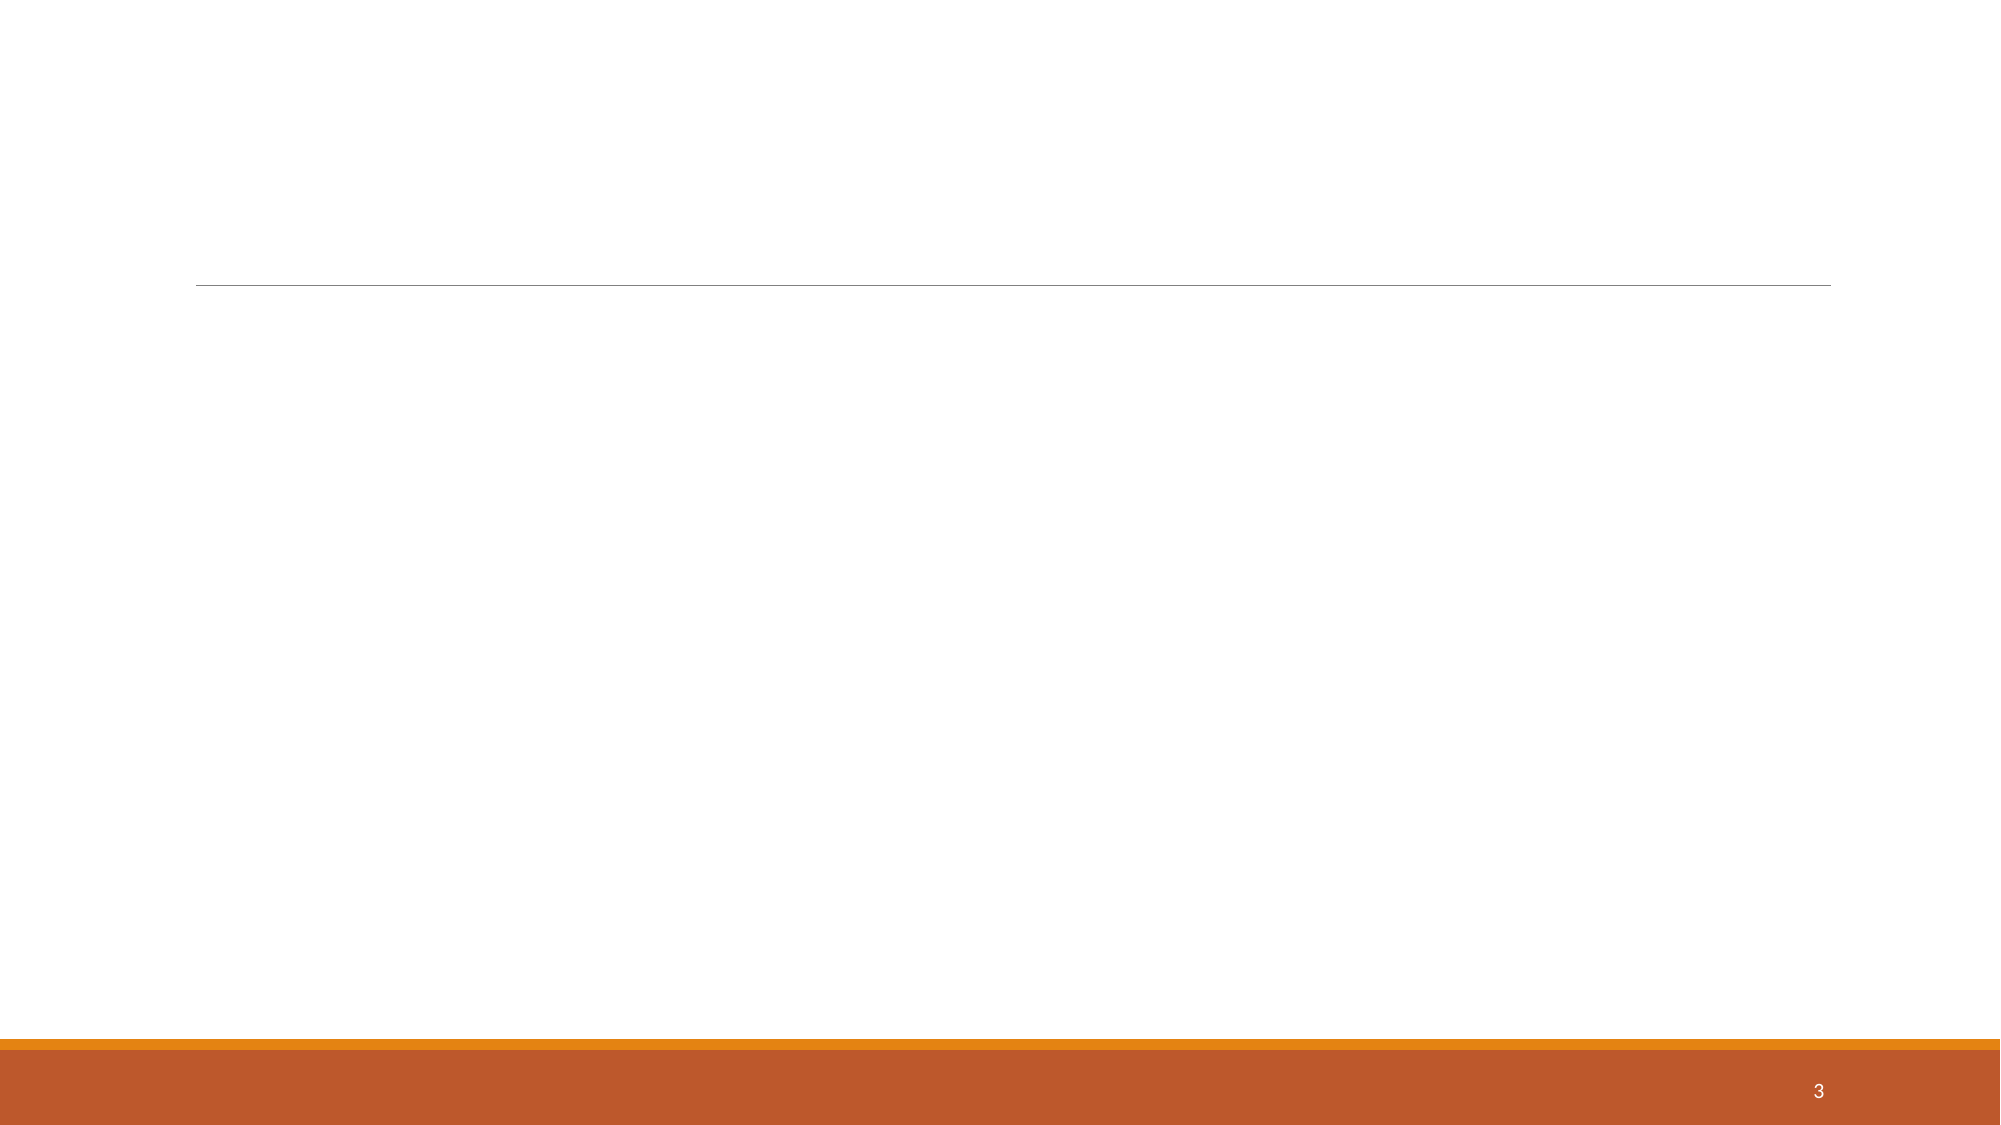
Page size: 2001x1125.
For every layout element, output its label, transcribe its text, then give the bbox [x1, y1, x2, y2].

slide_number 3 [1624, 1059, 1840, 1120]
